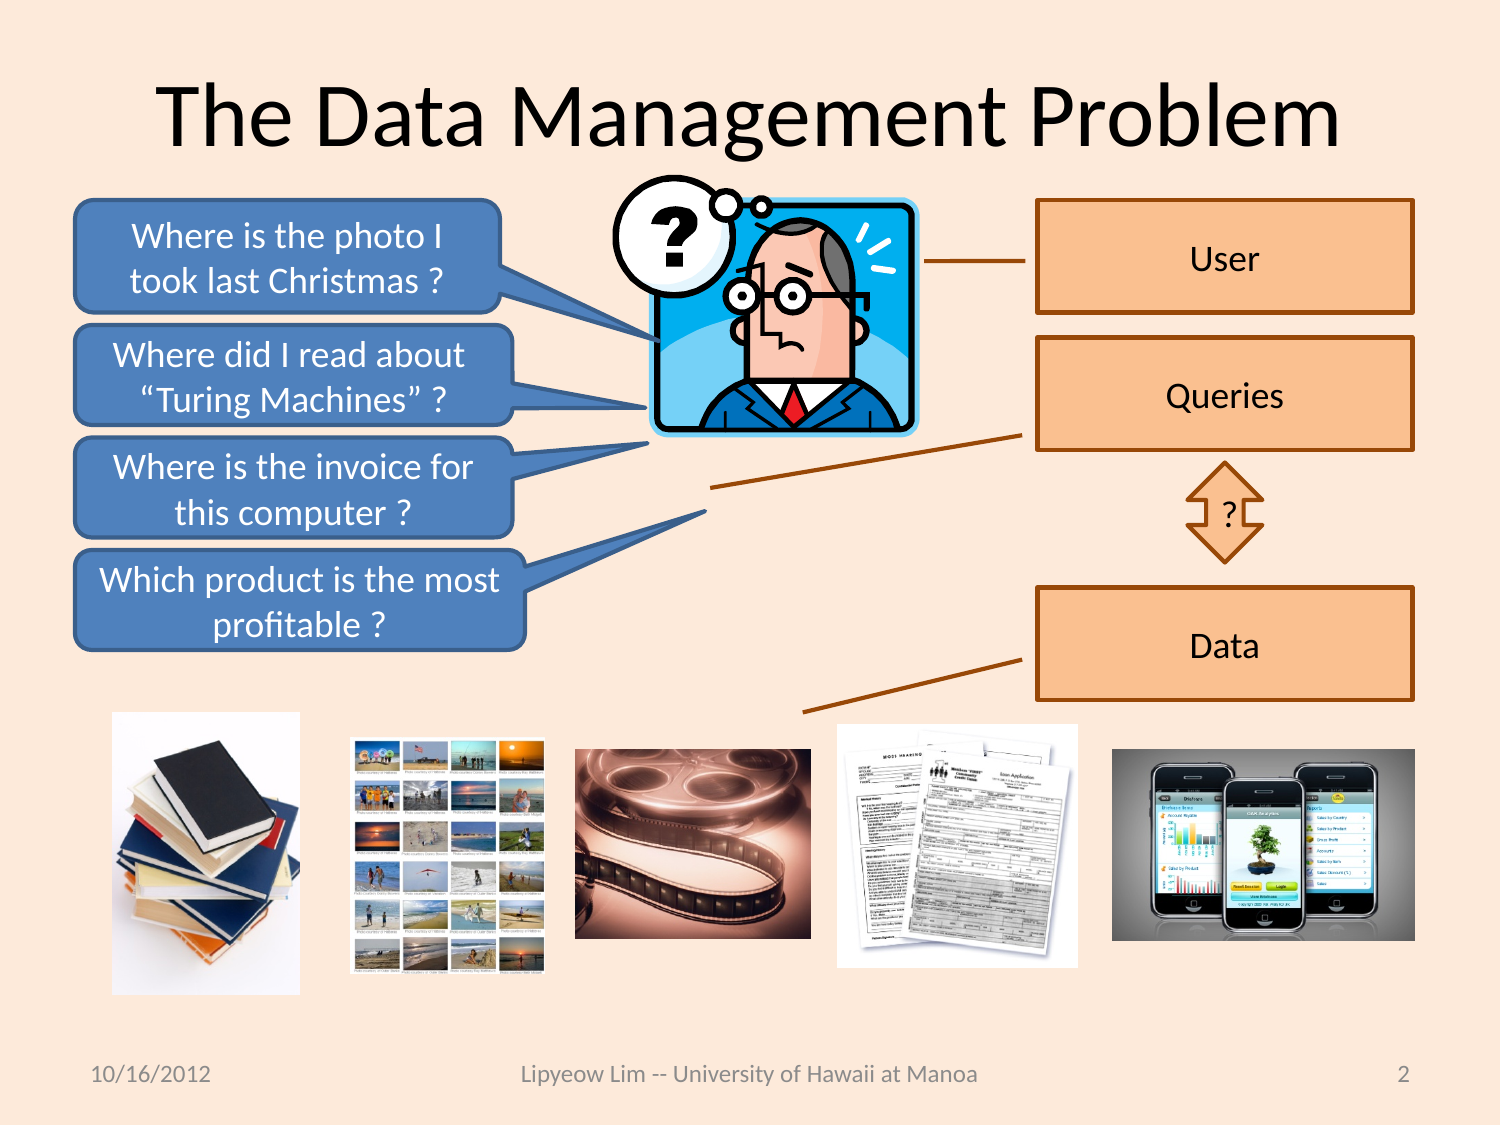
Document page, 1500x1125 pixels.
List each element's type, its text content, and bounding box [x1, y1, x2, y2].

text_box User [1035, 198, 1415, 315]
text_box Where is the photo I took last Christmas ? [72, 197, 607, 328]
text_box Which product is the most profitable ? [72, 509, 708, 653]
text_box Data [1035, 585, 1415, 702]
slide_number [75, 1042, 425, 1103]
picture [349, 737, 545, 974]
picture [612, 174, 920, 438]
slide_number 2 [1074, 1042, 1425, 1103]
footer Lipyeow Lim -- University of Hawaii at Manoa [450, 1042, 1050, 1103]
text_box User [925, 258, 1026, 264]
text_box Data [802, 657, 1023, 715]
text_box ? [1185, 460, 1265, 565]
text_box Where is the invoice for this computer ? [72, 435, 642, 540]
picture [837, 724, 1078, 968]
text_box Where did I read about “Turing Machines” ? [72, 322, 607, 428]
text_box Queries [709, 433, 1023, 491]
picture [574, 749, 811, 939]
text_box Queries [1035, 335, 1415, 452]
picture [1112, 749, 1415, 942]
title The Data Management Problem [74, 44, 1426, 176]
picture [112, 712, 301, 995]
